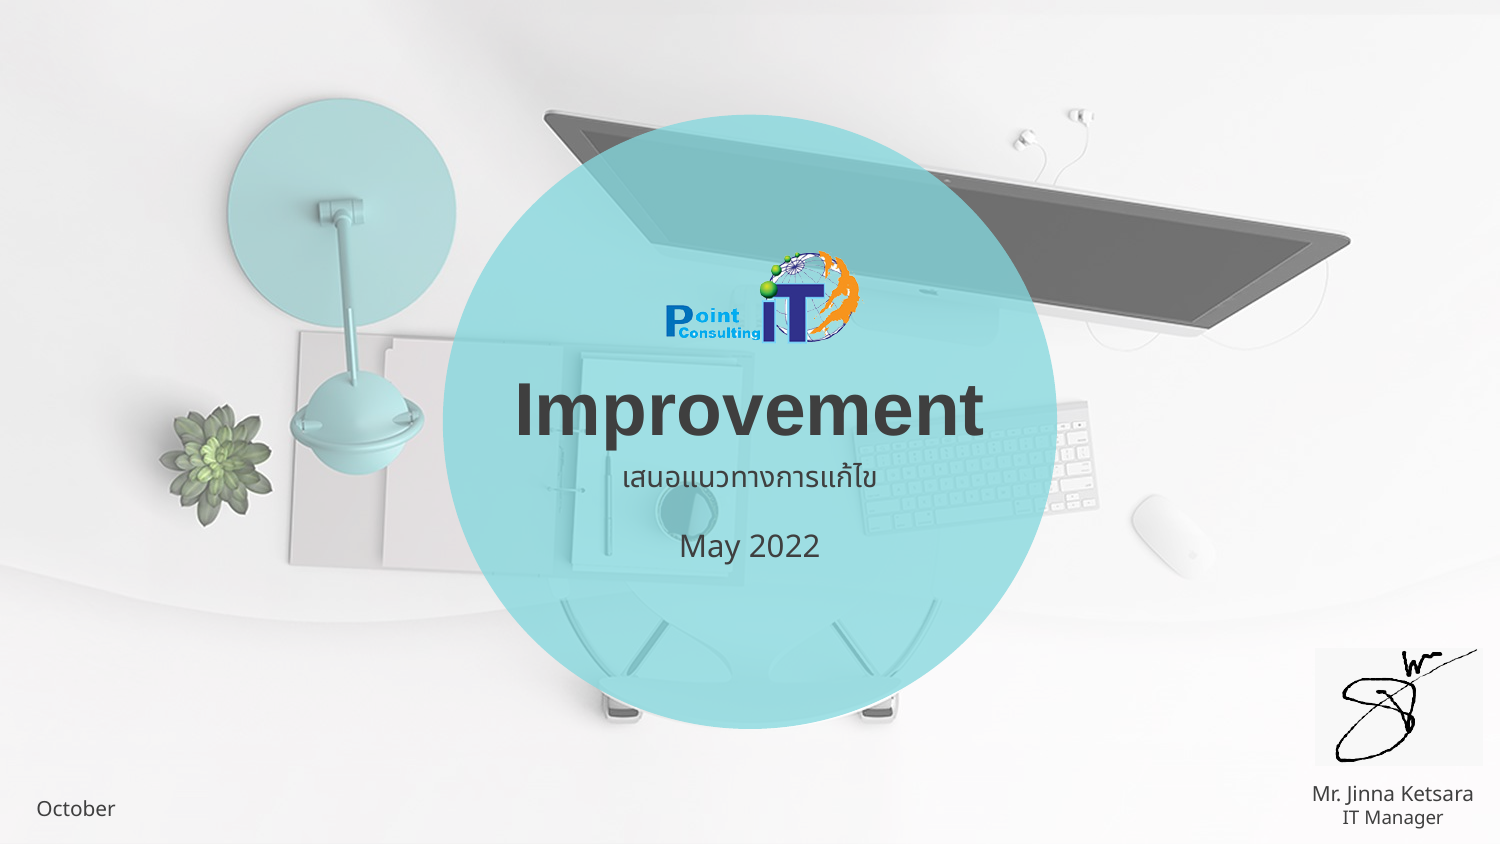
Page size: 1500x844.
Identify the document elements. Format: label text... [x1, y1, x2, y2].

text_box Mr. Jinna Ketsara IT Manager [1248, 765, 1500, 843]
text_box October [0, 782, 174, 833]
picture [647, 240, 880, 358]
text_box May 2022 [503, 511, 996, 579]
list Improvement [442, 357, 1058, 452]
text_box ไม่มี [0, 0, 1500, 844]
picture [1315, 648, 1483, 766]
list เสนอแนวทางการแก้ไข [442, 452, 1058, 500]
